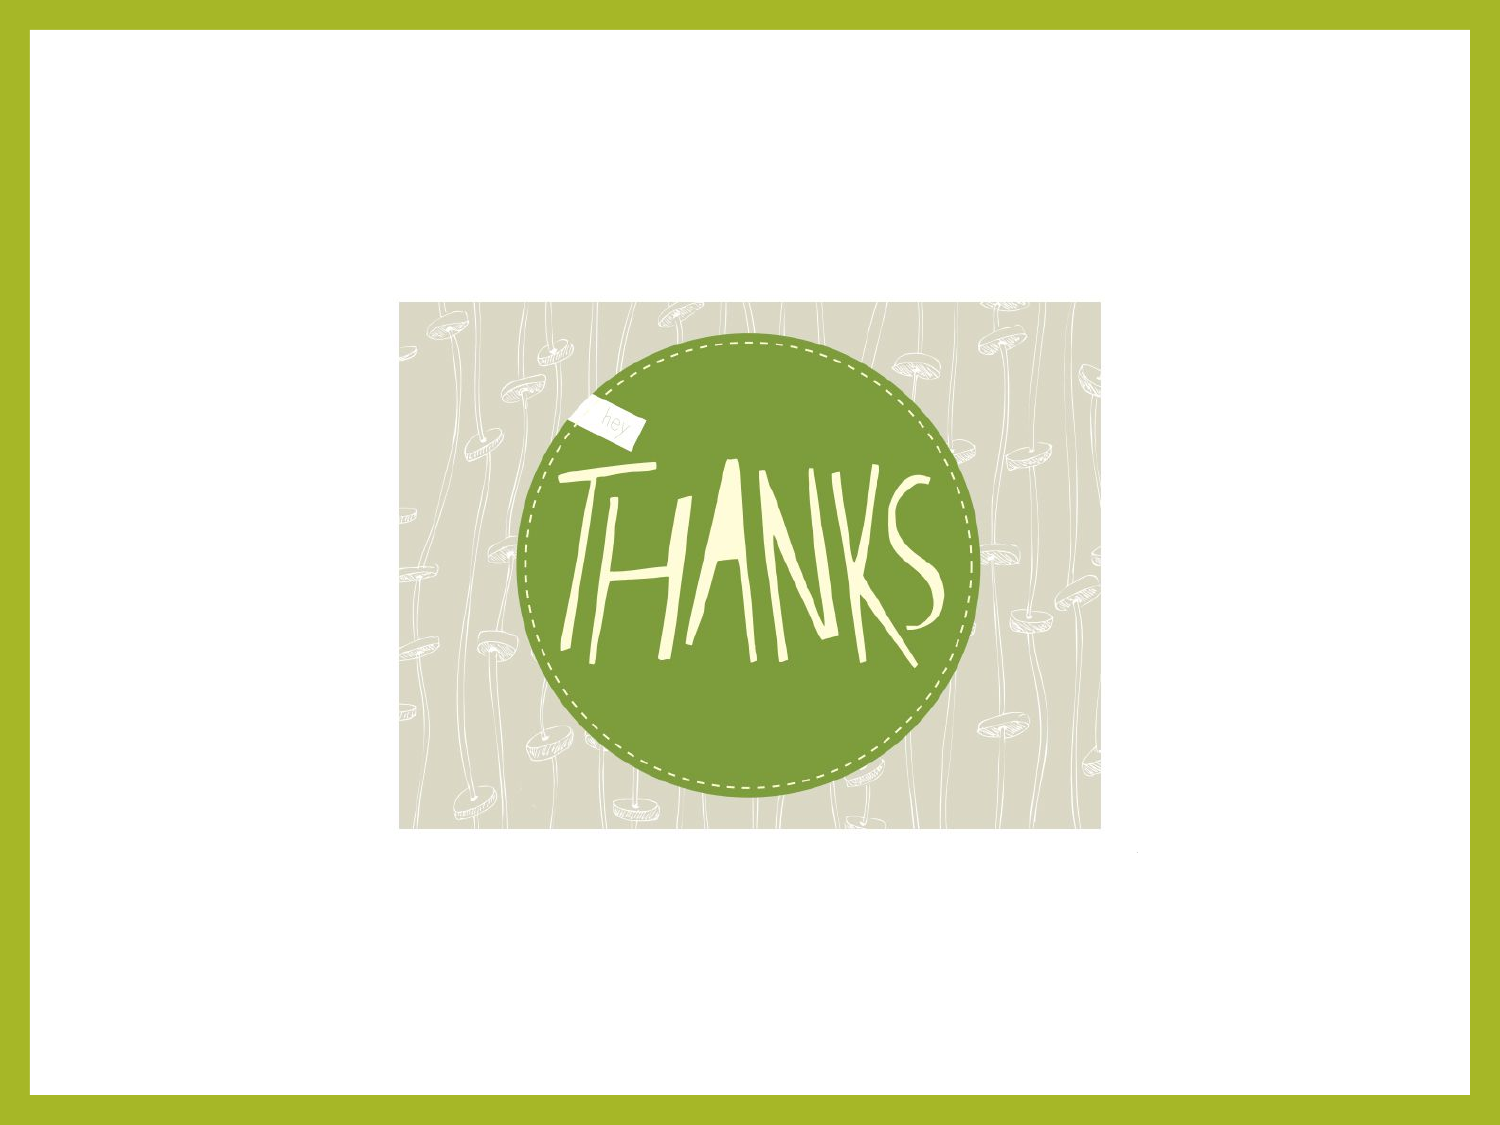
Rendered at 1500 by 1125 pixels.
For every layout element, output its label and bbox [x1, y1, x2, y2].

list [362, 272, 1138, 853]
